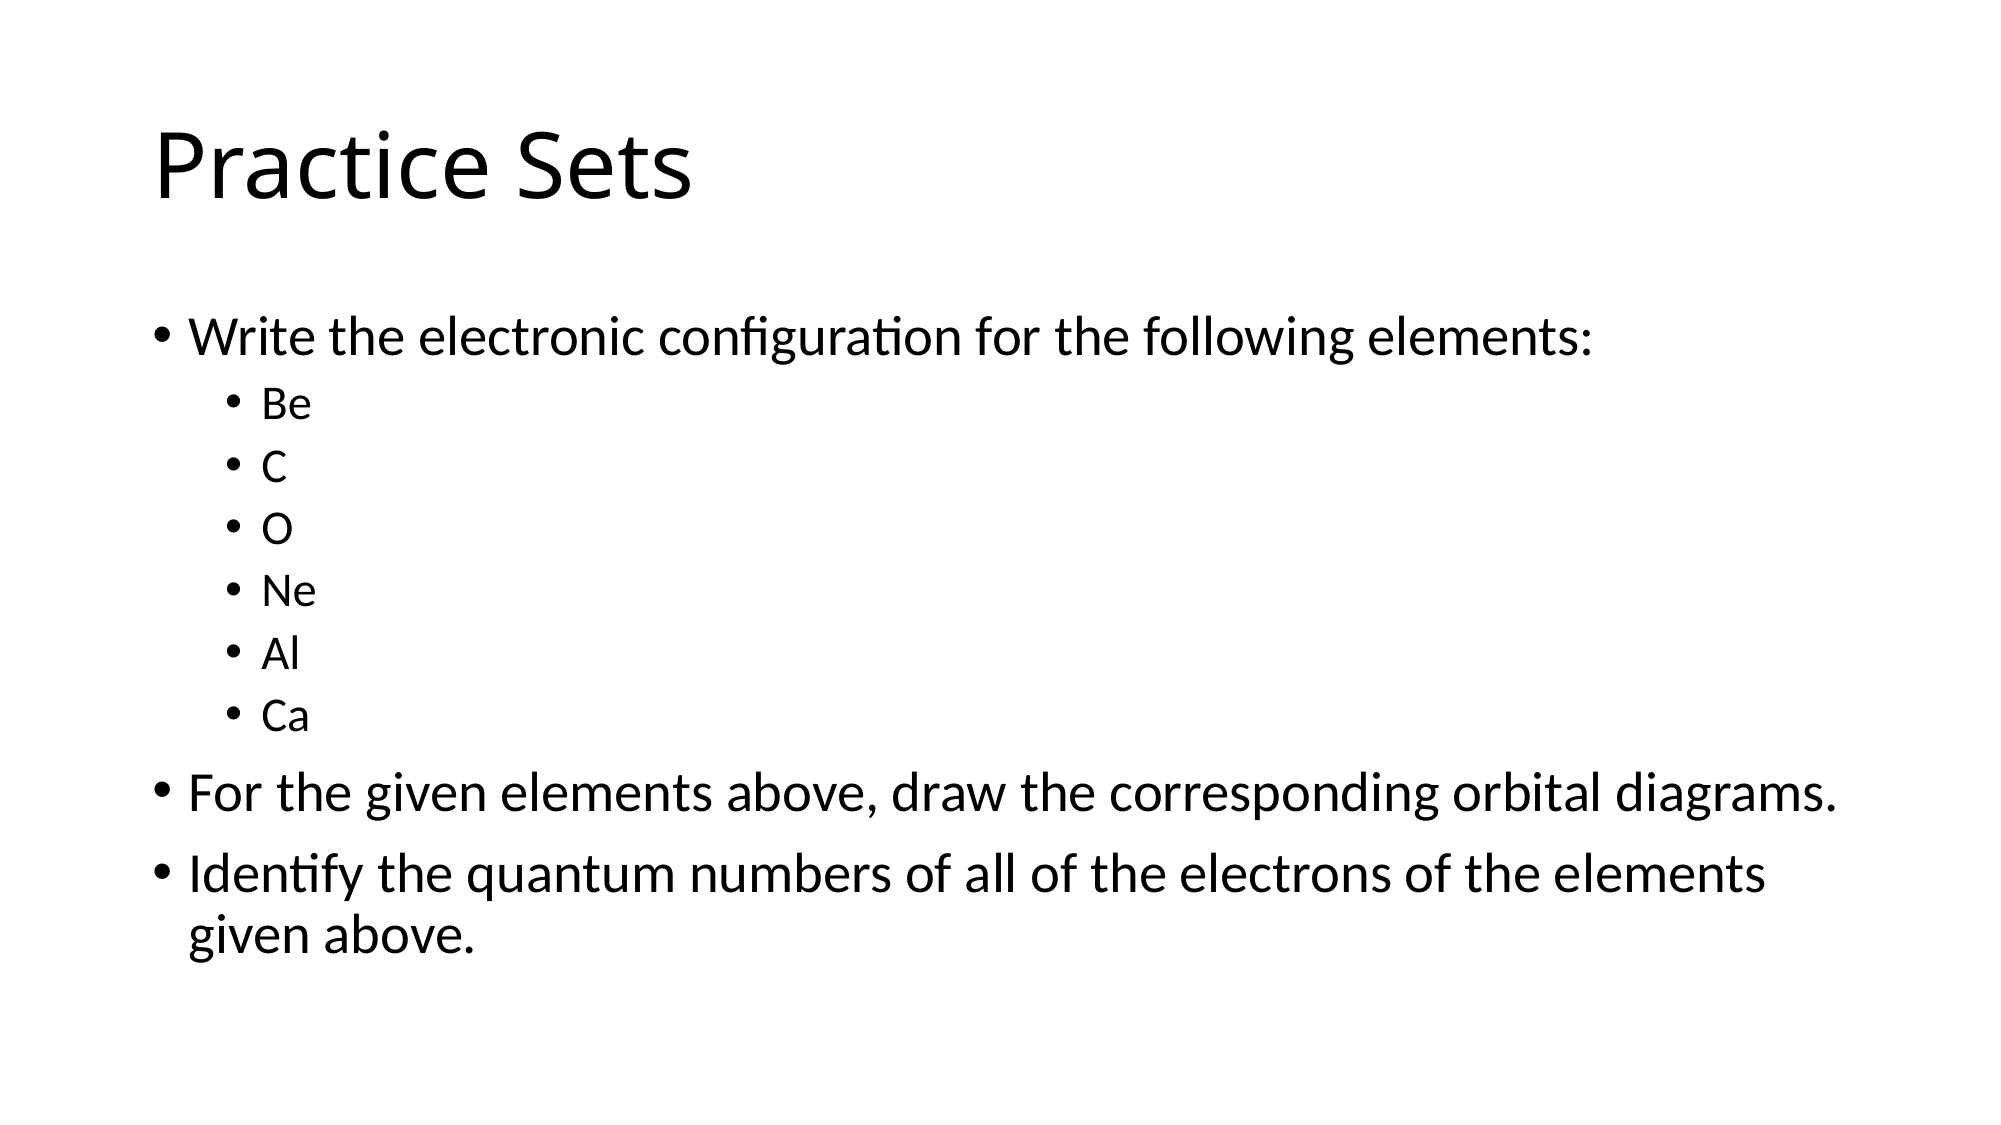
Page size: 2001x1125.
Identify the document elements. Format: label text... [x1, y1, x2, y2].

title Practice Sets [137, 59, 1863, 278]
list Write the electronic configuration for the following elements: Be C O Ne Al Ca For the given elements above, draw the corresponding orbital diagrams. Identify the quantum numbers of all of the electrons of the elements given above. [137, 299, 1863, 1014]
